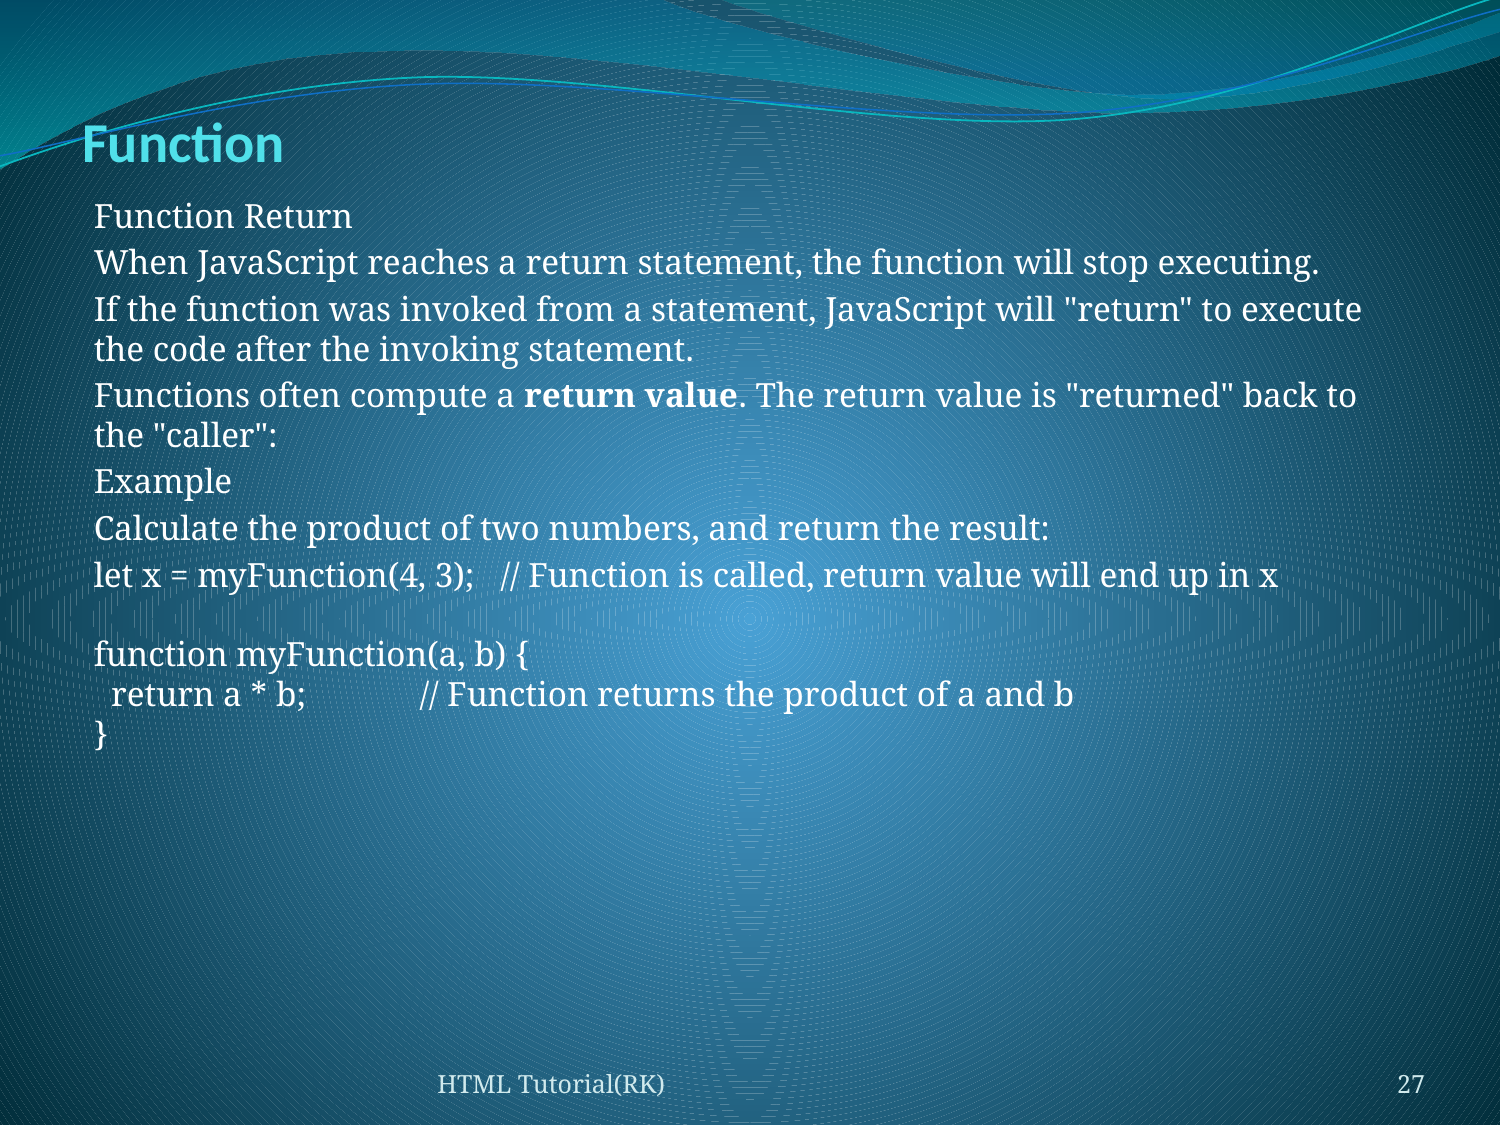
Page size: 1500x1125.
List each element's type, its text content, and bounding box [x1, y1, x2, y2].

title Function [82, 105, 1370, 174]
footer HTML Tutorial(RK) [437, 1042, 988, 1103]
subtitle Function Return When JavaScript reaches a return statement, the function will stop executing. If the function was invoked from a statement, JavaScript will "return" to execute the code after the invoking statement. Functions often compute a return value. The return value is "returned" back to the "caller": Example Calculate the product of two numbers, and return the result: let x = myFunction(4, 3); // Function is called, return value will end up in x function myFunction(a, b) { return a * b; // Function returns the product of a and b } [93, 187, 1376, 961]
slide_number 27 [1299, 1042, 1425, 1103]
